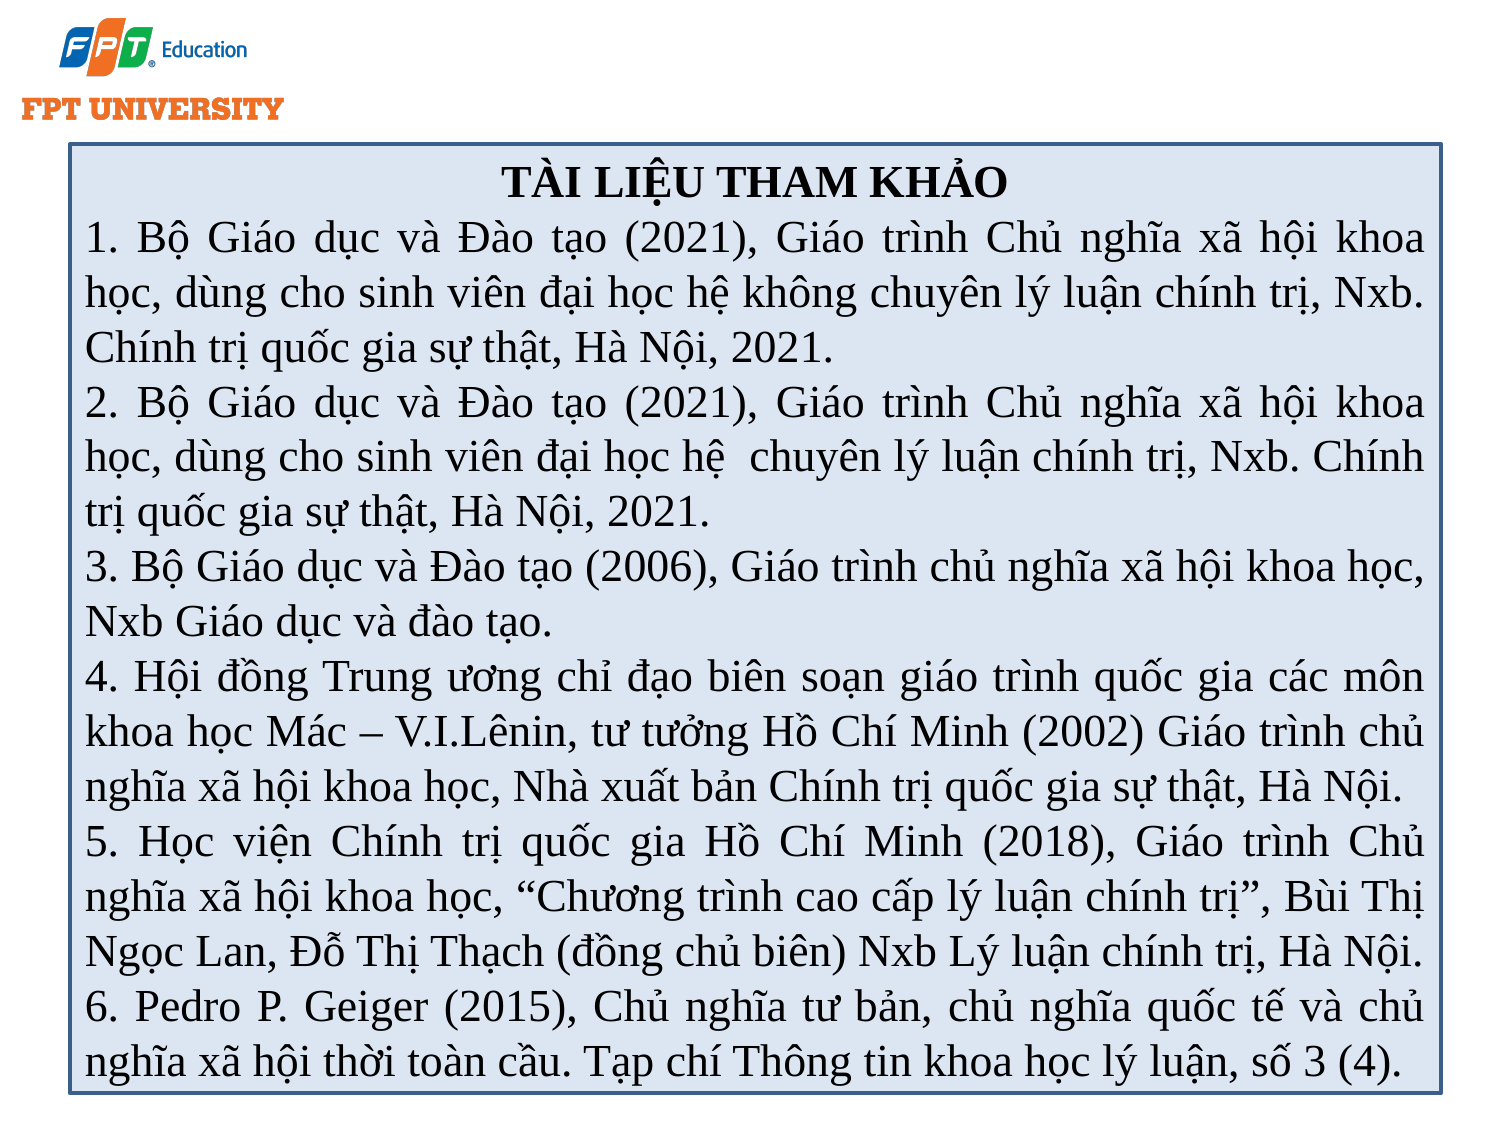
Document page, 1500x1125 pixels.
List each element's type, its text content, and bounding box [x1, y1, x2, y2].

text_box TÀI LIỆU THAM KHẢO 1. Bộ Giáo dục và Đào tạo (2021), Giáo trình Chủ nghĩa xã hội khoa học, dùng cho sinh viên đại học hệ không chuyên lý luận chính trị, Nxb. Chính trị quốc gia sự thật, Hà Nội, 2021. 2. Bộ Giáo dục và Đào tạo (2021), Giáo trình Chủ nghĩa xã hội khoa học, dùng cho sinh viên đại học hệ chuyên lý luận chính trị, Nxb. Chính trị quốc gia sự thật, Hà Nội, 2021. 3. Bộ Giáo dục và Đào tạo (2006), Giáo trình chủ nghĩa xã hội khoa học, Nxb Giáo dục và đào tạo. 4. Hội đồng Trung ương chỉ đạo biên soạn giáo trình quốc gia các môn khoa học Mác – V.I.Lênin, tư tưởng Hồ Chí Minh (2002) Giáo trình chủ nghĩa xã hội khoa học, Nhà xuất bản Chính trị quốc gia sự thật, Hà Nội. 5. Học viện Chính trị quốc gia Hồ Chí Minh (2018), Giáo trình Chủ nghĩa xã hội khoa học, “Chương trình cao cấp lý luận chính trị”, Bùi Thị Ngọc Lan, Đỗ Thị Thạch (đồng chủ biên) Nxb Lý luận chính trị, Hà Nội. 6. Pedro P. Geiger (2015), Chủ nghĩa tư bản, chủ nghĩa quốc tế và chủ nghĩa xã hội thời toàn cầu. Tạp chí Thông tin khoa học lý luận, số 3 (4). [70, 143, 1441, 1094]
picture [22, 18, 284, 120]
